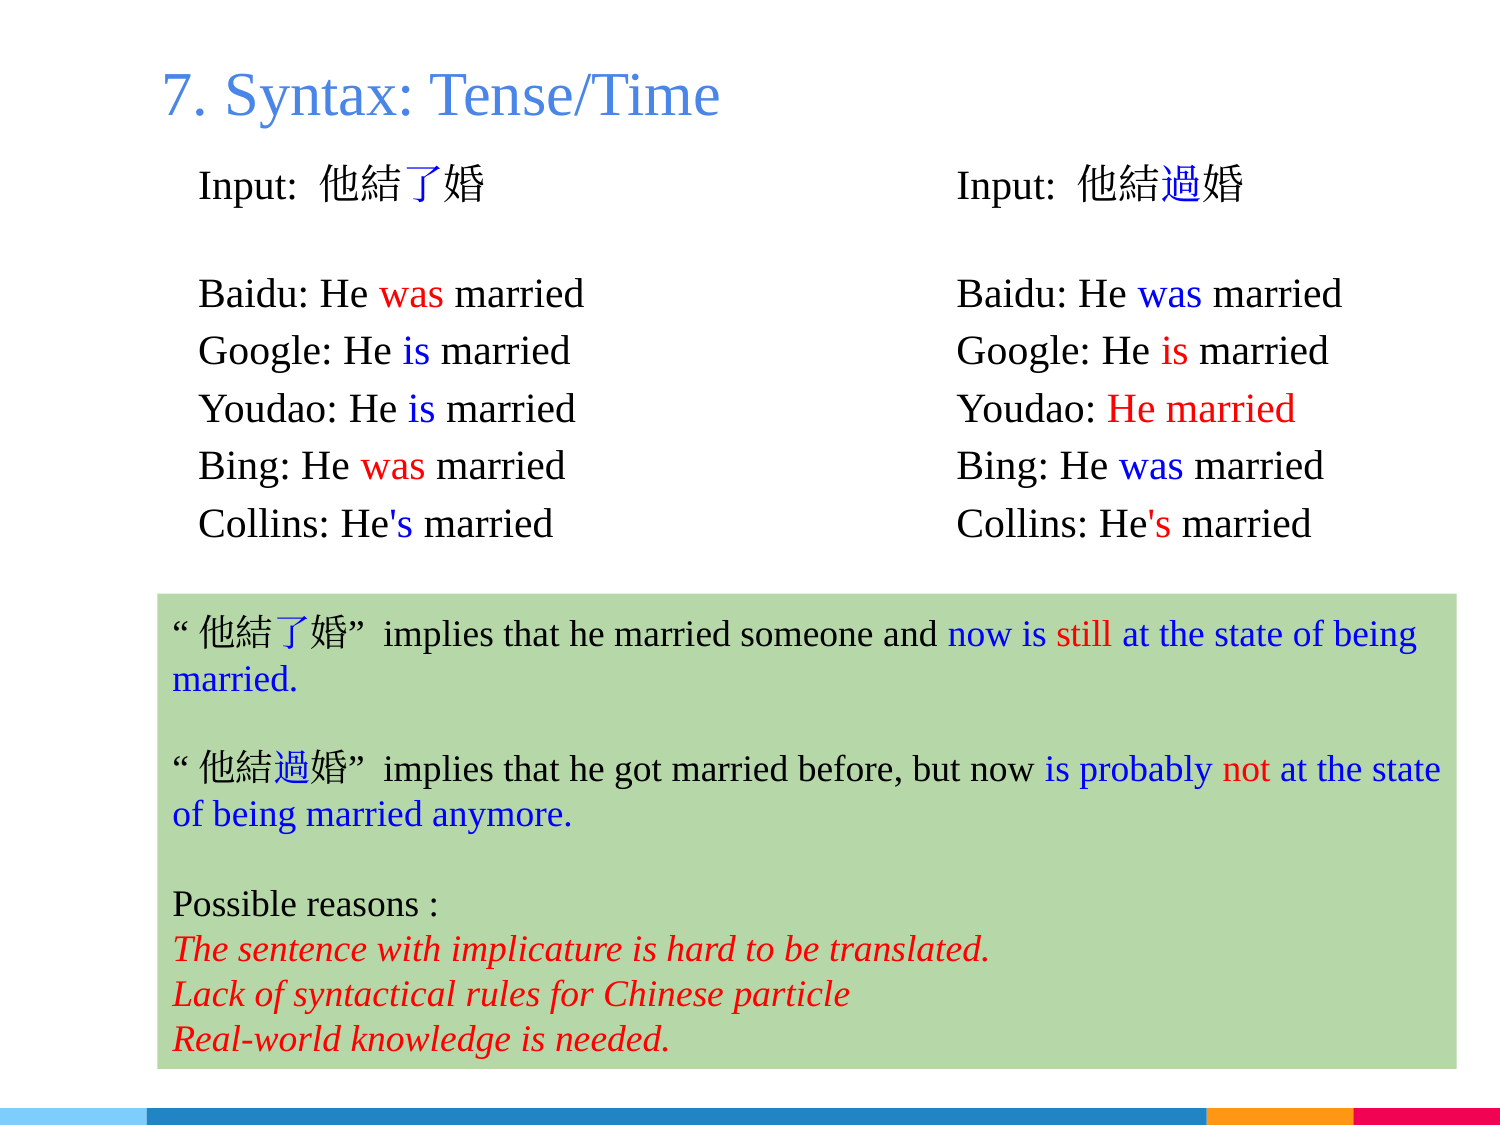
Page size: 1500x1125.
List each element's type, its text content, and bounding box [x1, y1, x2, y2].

title 7. Syntax: Tense/Time [146, 27, 1207, 143]
text_box Input: 他結過婚 Baidu: He was married Google: He is married Youdao: He married Bing: He was married Collins: He's married [941, 143, 1416, 586]
text_box Input: 他結了婚 Baidu: He was married Google: He is married Youdao: He is married Bing: He was married Collins: He's married [183, 143, 658, 586]
text_box “他結了婚” implies that he married someone and now is still at the state of being married. “他結過婚” implies that he got married before, but now is probably not at the state of being married anymore. Possible reasons : The sentence with implicature is hard to be translated. Lack of syntactical rules for Chinese particle Real-world knowledge is needed. [157, 593, 1457, 1069]
